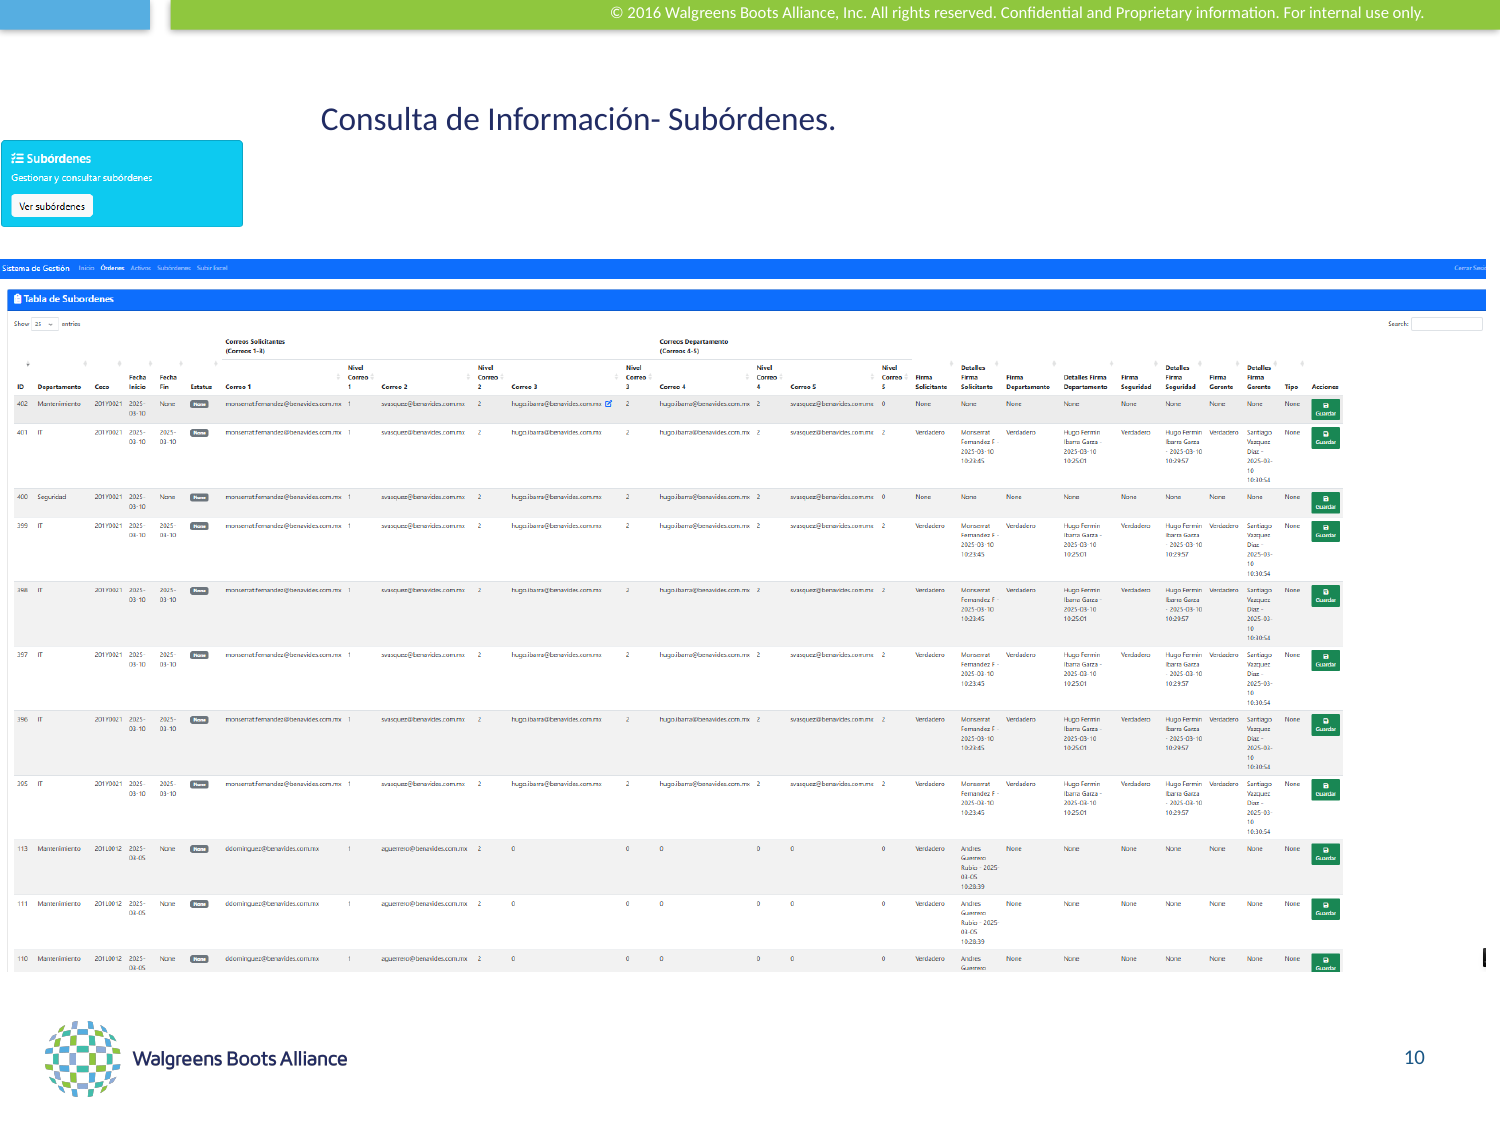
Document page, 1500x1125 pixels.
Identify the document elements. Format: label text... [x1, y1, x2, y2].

text_box Consulta de Información- Subórdenes. [306, 90, 971, 138]
slide_number 10 [1370, 1026, 1425, 1087]
picture [0, 139, 1500, 986]
picture [45, 1021, 347, 1097]
